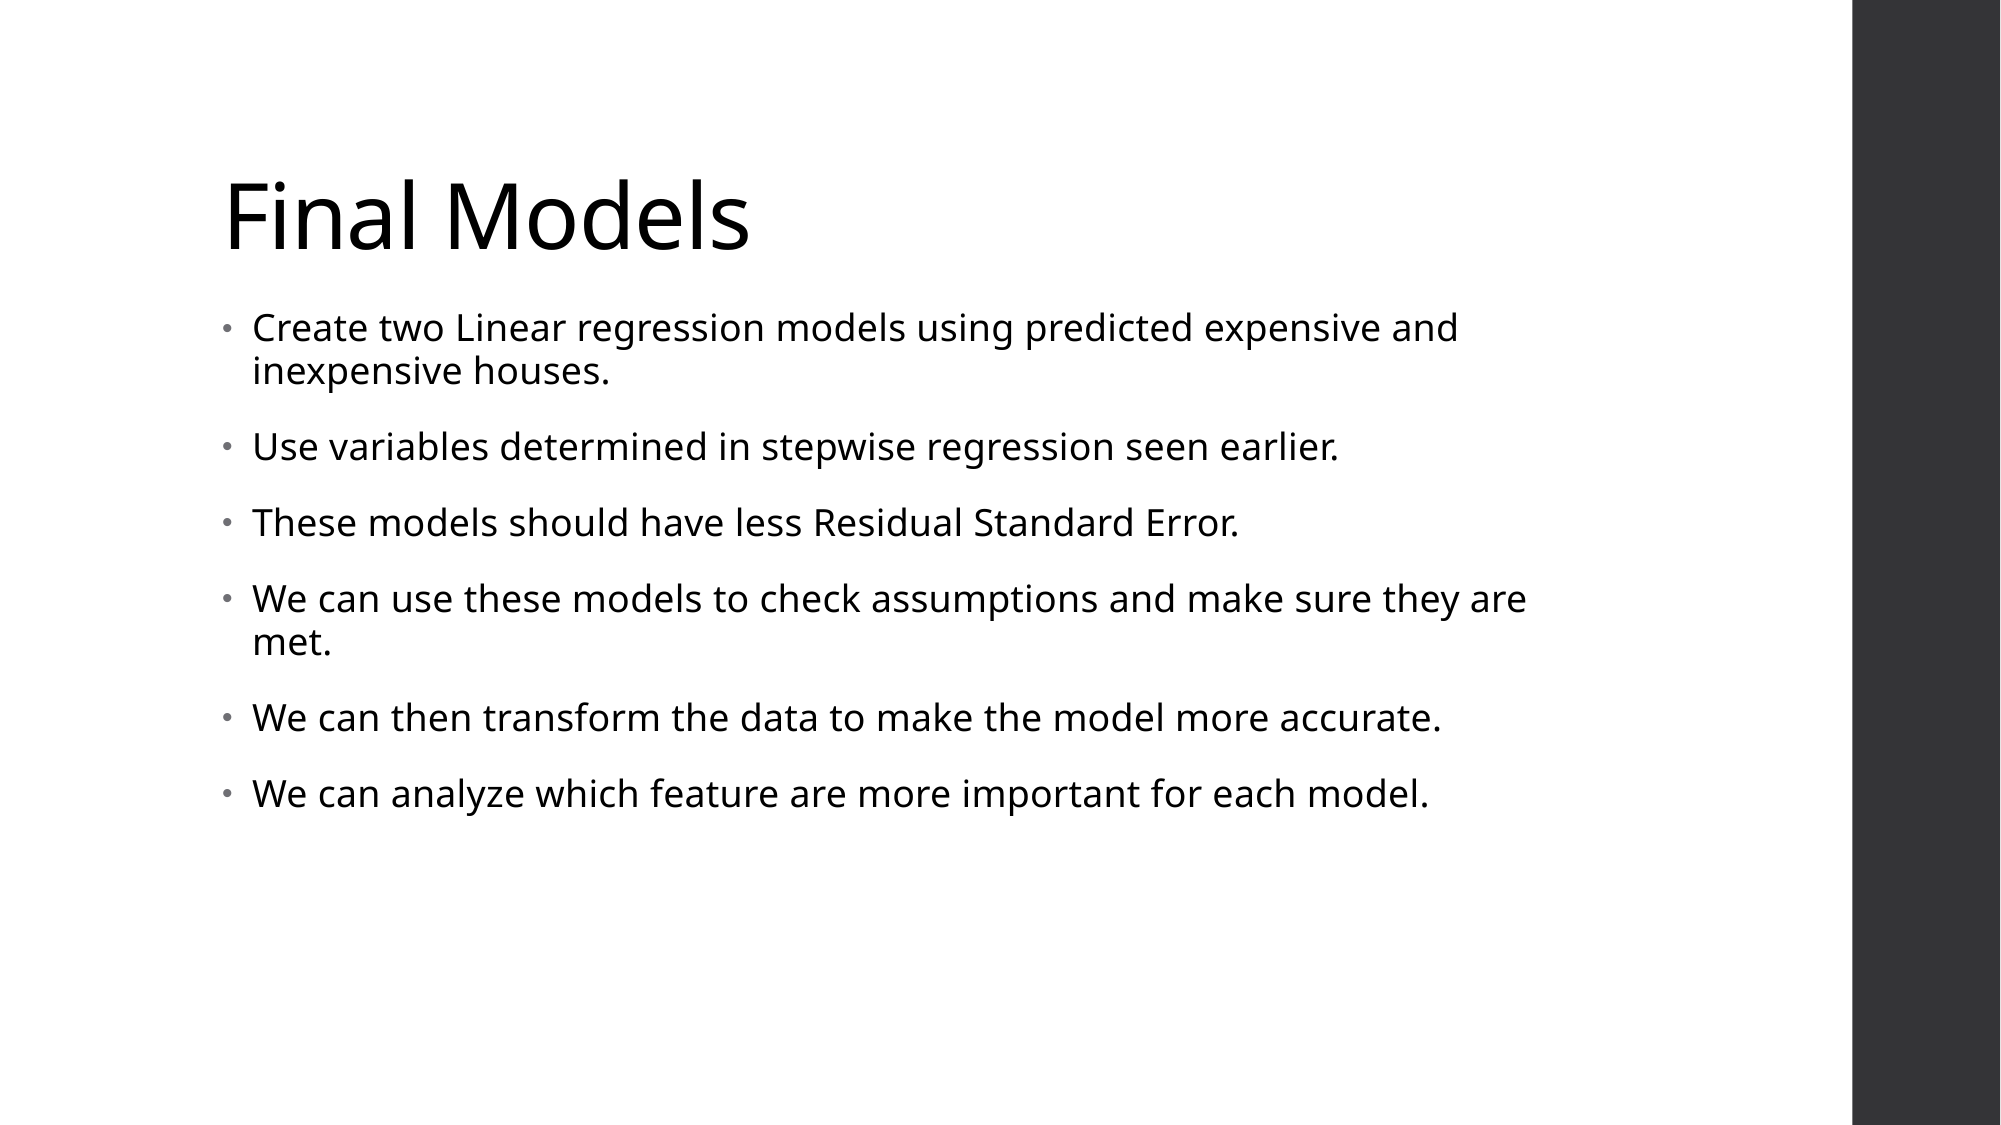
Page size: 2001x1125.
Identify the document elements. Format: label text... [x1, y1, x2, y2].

title Final Models [206, 60, 1797, 278]
list Create two Linear regression models using predicted expensive and inexpensive houses. Use variables determined in stepwise regression seen earlier. These models should have less Residual Standard Error. We can use these models to check assumptions and make sure they are met. We can then transform the data to make the model more accurate. We can analyze which feature are more important for each model. [206, 299, 1617, 1014]
